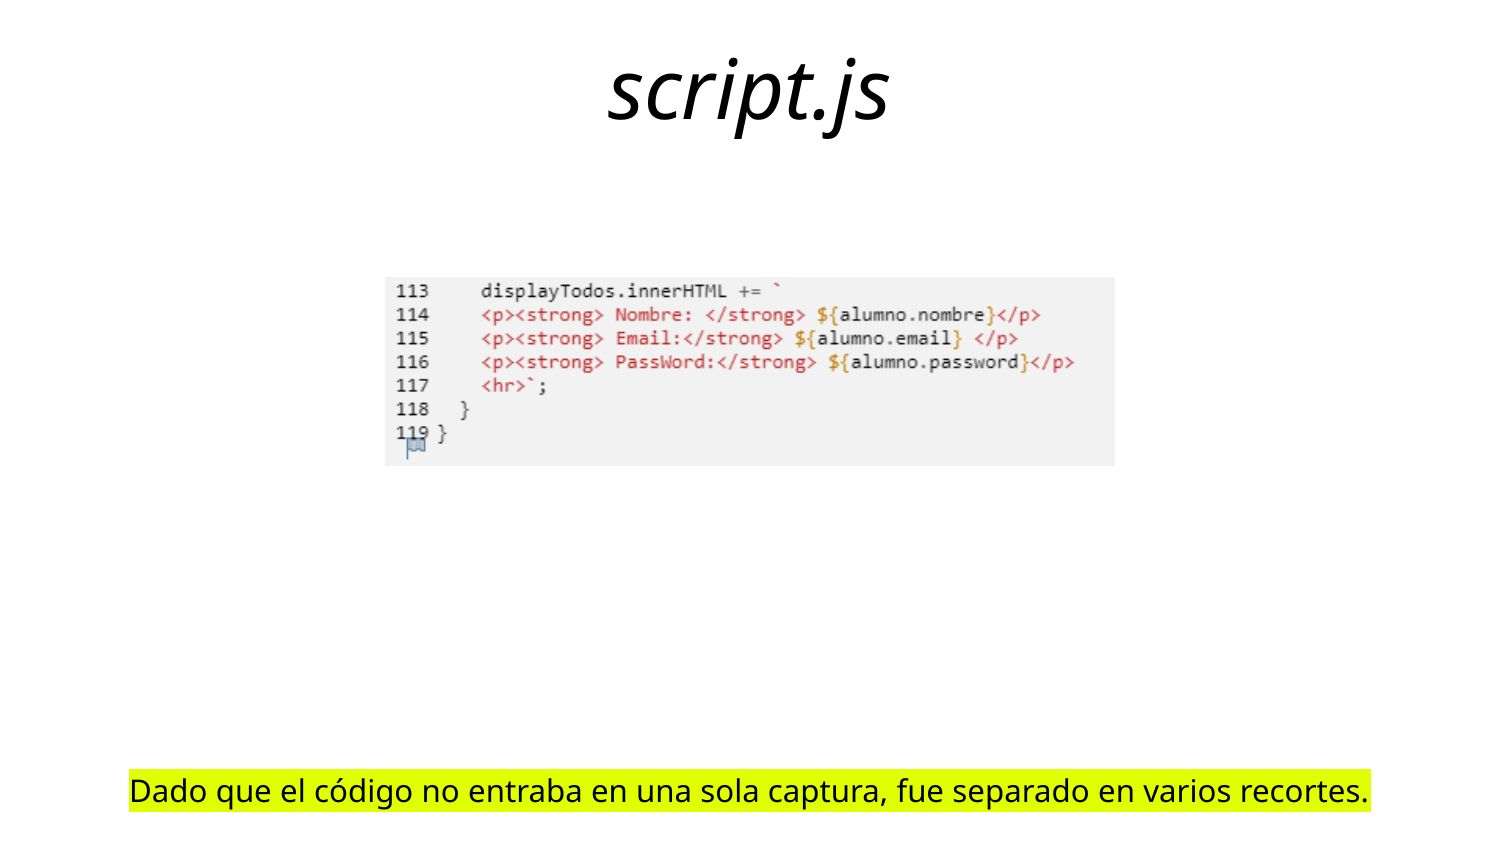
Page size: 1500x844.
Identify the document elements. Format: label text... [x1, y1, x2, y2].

picture [385, 277, 1115, 466]
text_box Dado que el código no entraba en una sola captura, fue separado en varios recortes. [105, 756, 1395, 844]
text_box script.js [210, 21, 1290, 184]
